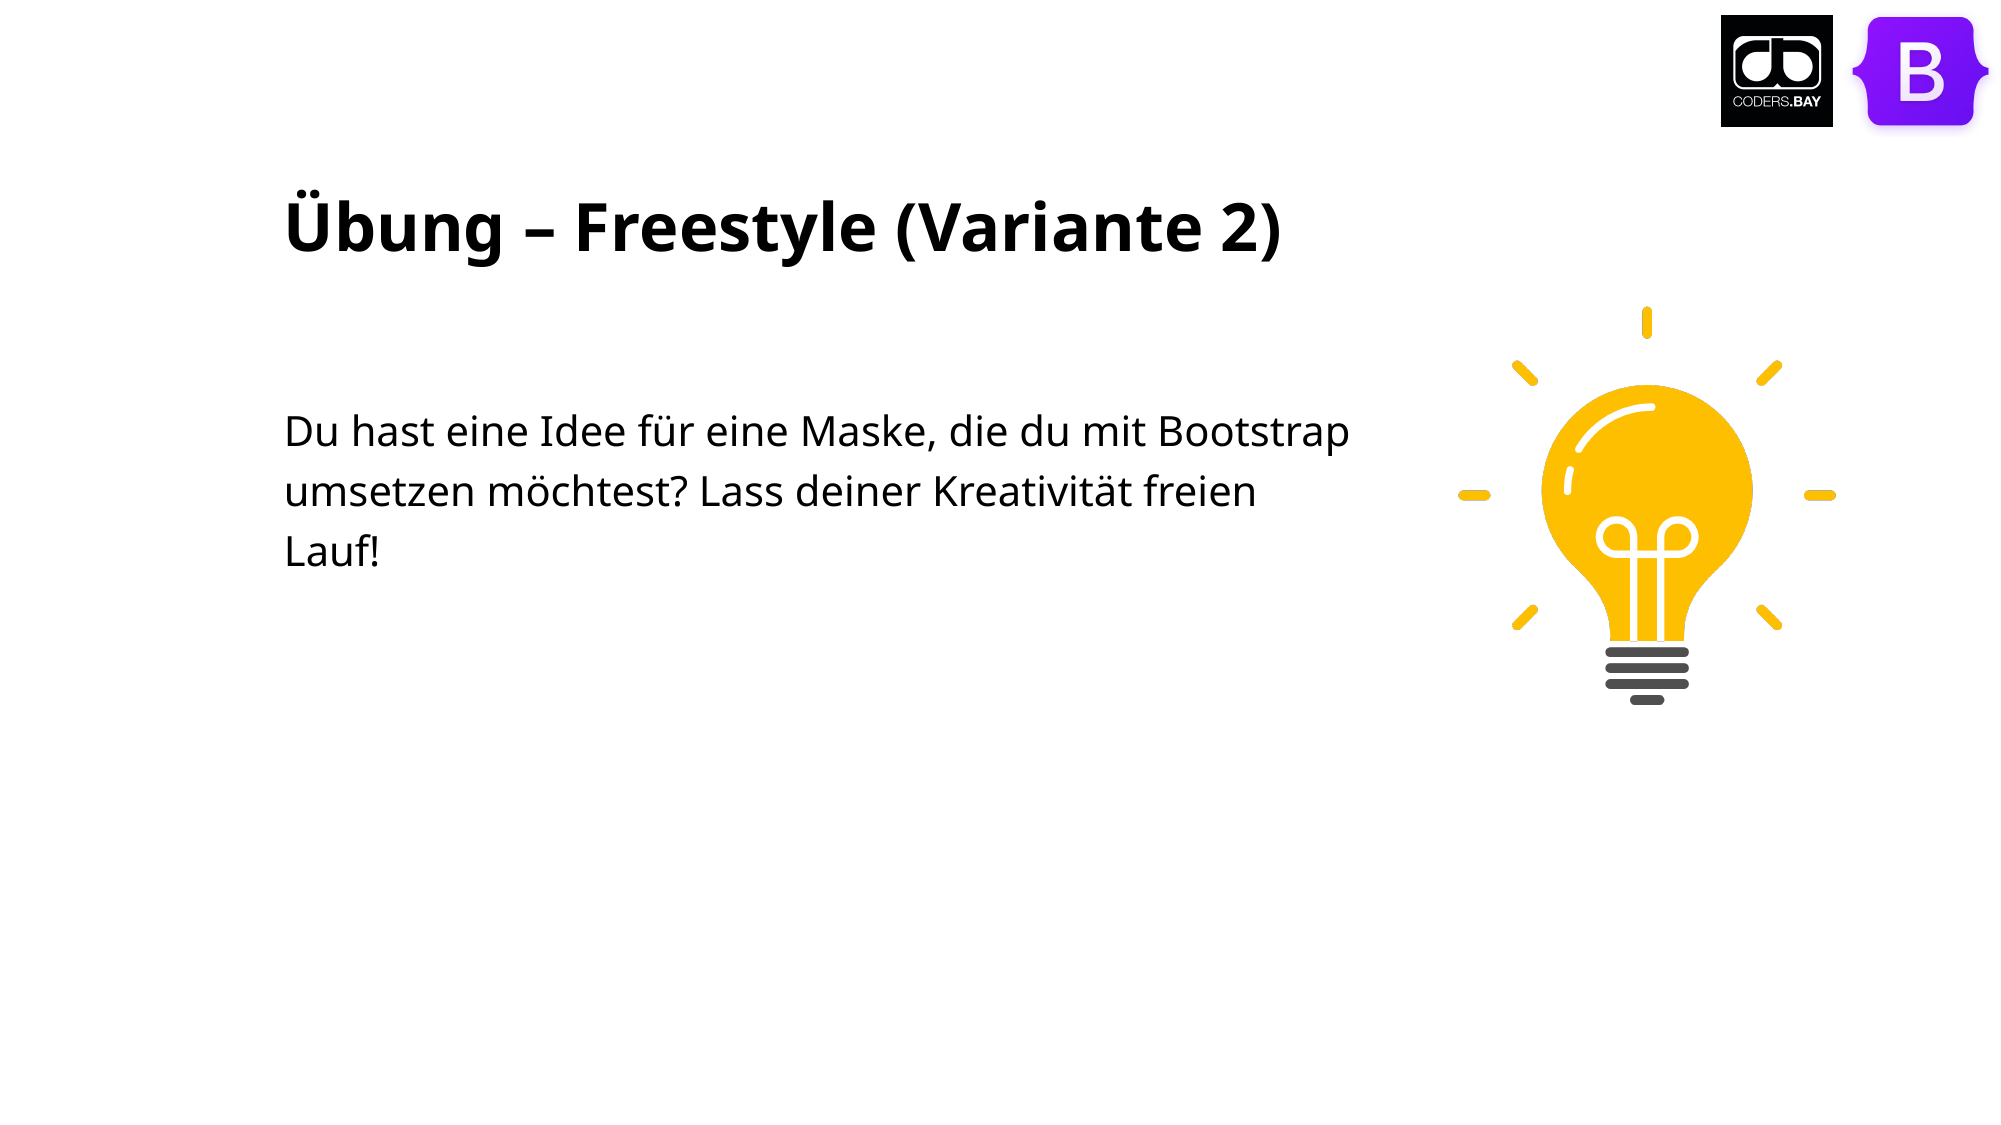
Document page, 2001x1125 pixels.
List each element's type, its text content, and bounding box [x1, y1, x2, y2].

title Übung – Freestyle (Variante 2) [268, 112, 1732, 338]
list Du hast eine Idee für eine Maske, die du mit Bootstrap umsetzen möchtest? Lass deiner Kreativität freien Lauf! [268, 386, 1368, 1125]
picture [1353, 200, 1941, 788]
picture [1841, 5, 2000, 137]
picture [1721, 15, 1833, 127]
